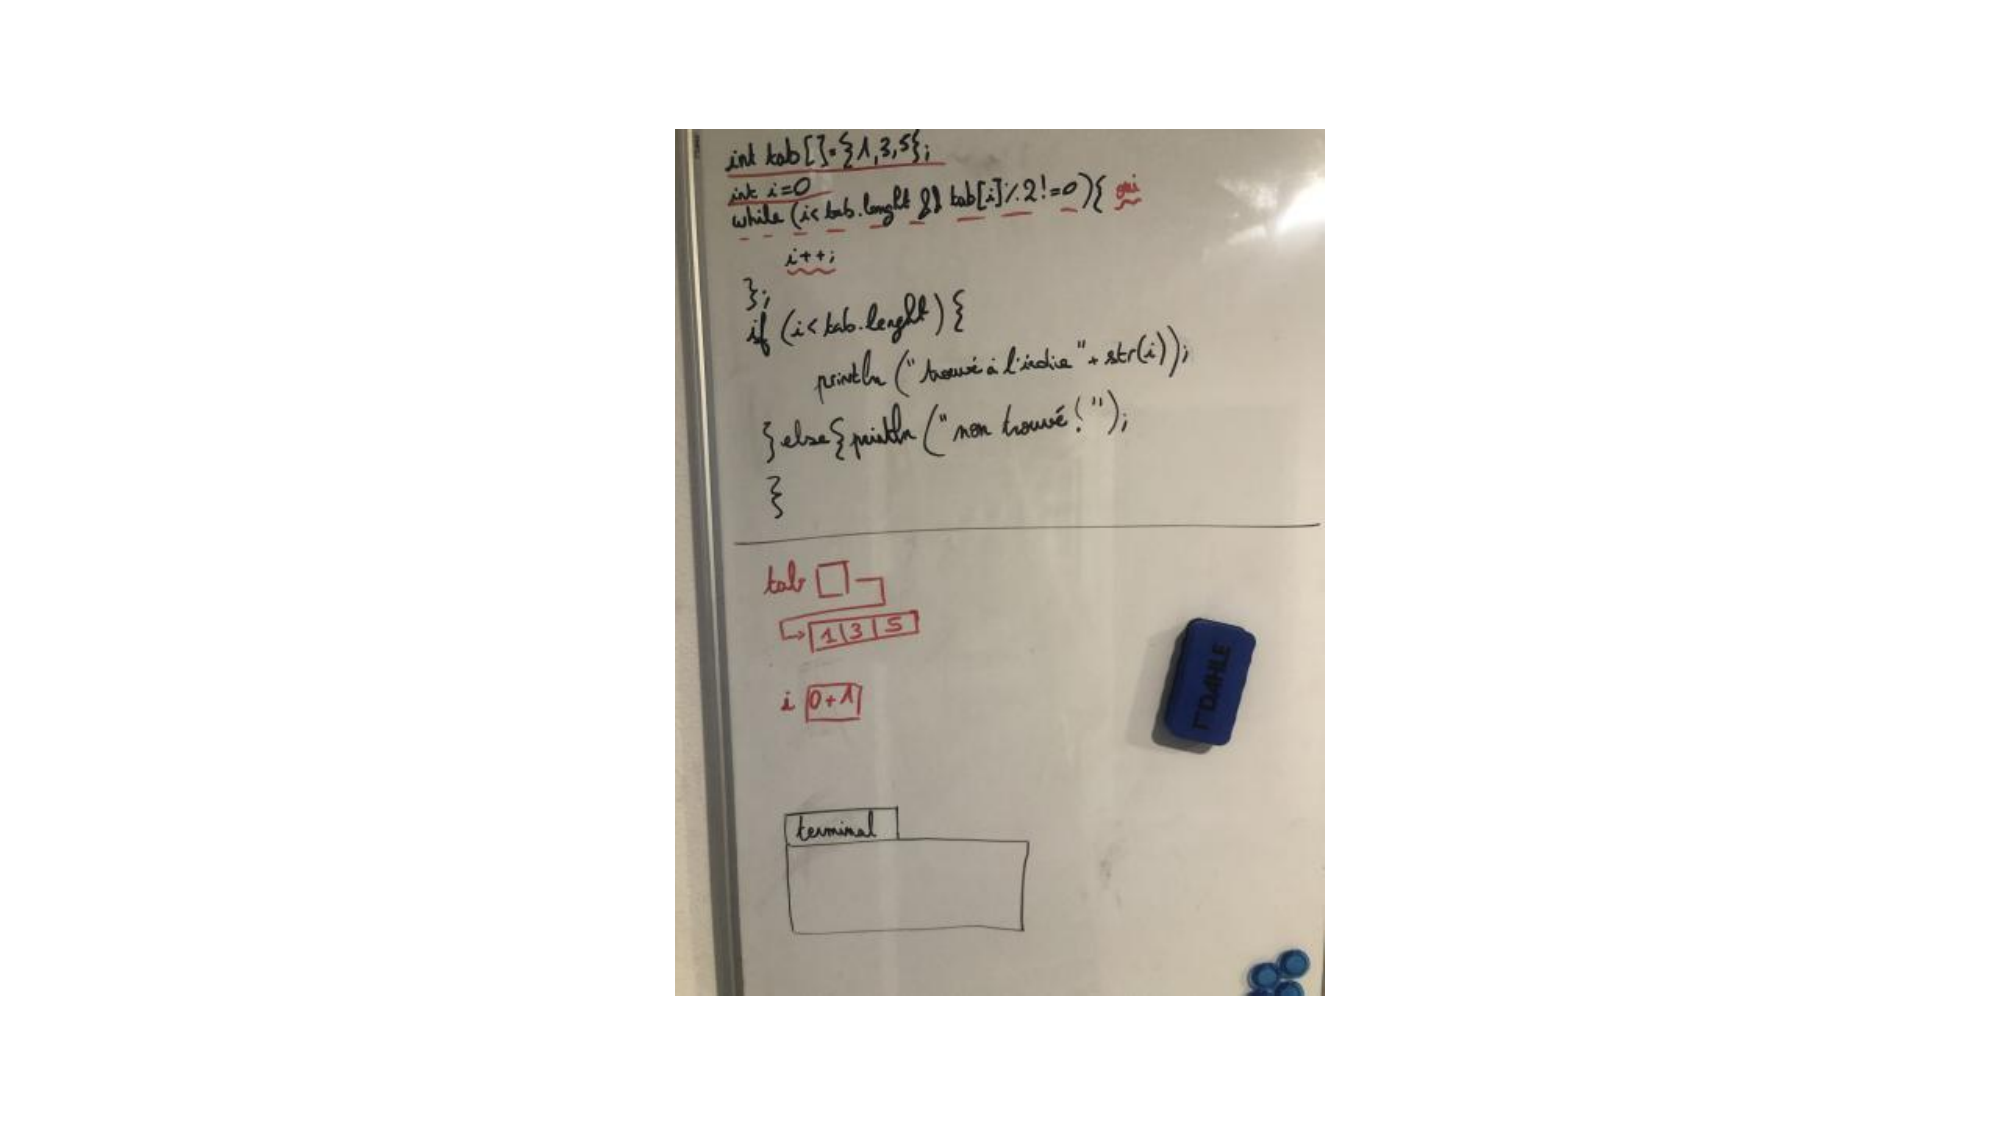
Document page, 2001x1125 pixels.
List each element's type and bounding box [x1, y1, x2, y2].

picture [674, 129, 1325, 996]
